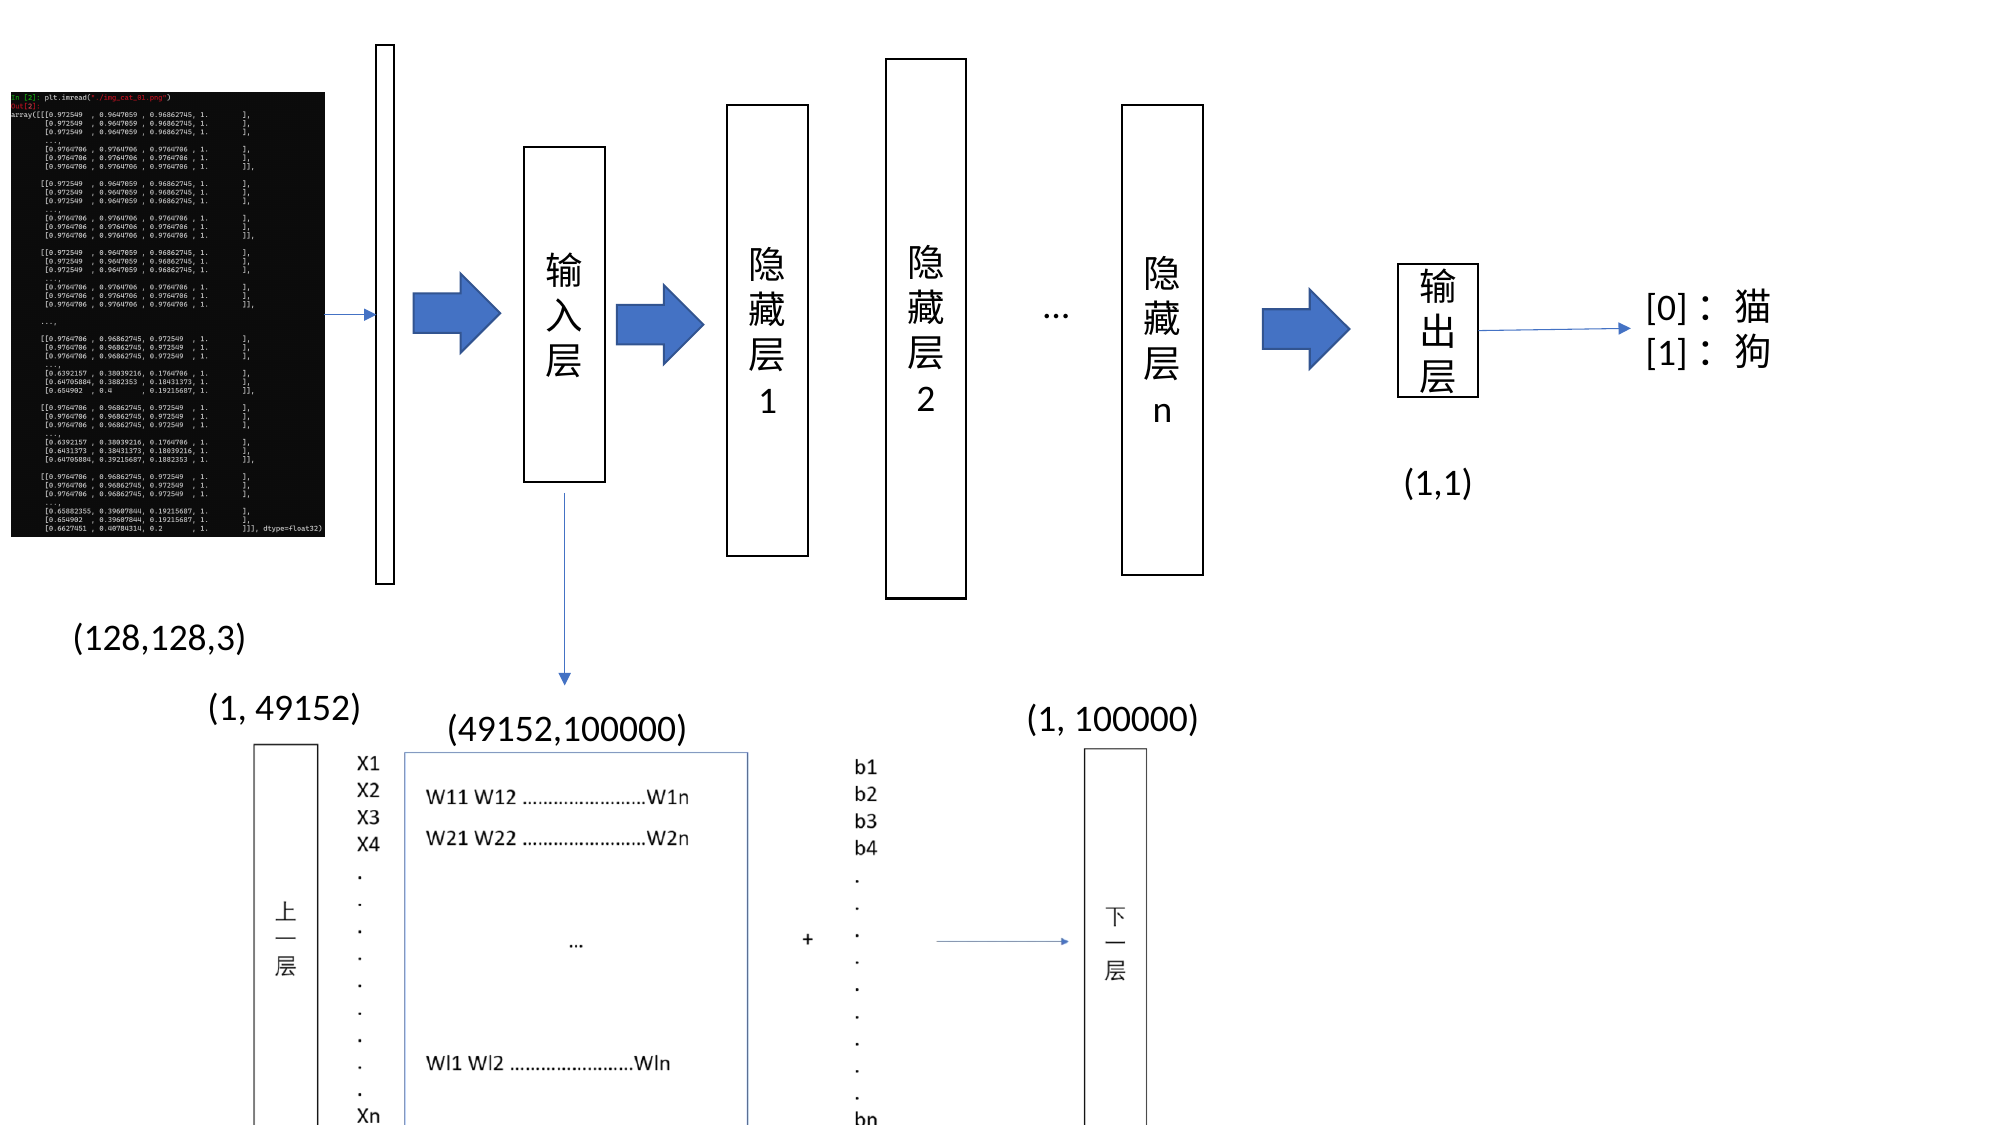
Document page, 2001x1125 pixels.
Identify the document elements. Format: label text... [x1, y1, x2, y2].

text_box [412, 271, 502, 356]
picture [243, 738, 1164, 1125]
text_box [1261, 287, 1351, 372]
text_box 隐藏层 n [1121, 104, 1204, 576]
text_box 隐藏层 1 [726, 104, 809, 557]
text_box (128,128,3) [57, 606, 262, 666]
text_box [615, 282, 705, 367]
text_box (1, 100000) [1011, 686, 1215, 746]
text_box (1, 49152) [192, 675, 377, 735]
text_box 隐藏层 2 [885, 58, 967, 600]
text_box [375, 44, 395, 585]
text_box [0]：猫 [1]：狗 [1630, 275, 1787, 381]
text_box 输出层 [1397, 263, 1479, 398]
text_box (1,1) [1388, 450, 1488, 511]
text_box 输入层 [523, 146, 606, 483]
picture [11, 92, 325, 537]
text_box … [1028, 273, 1085, 334]
text_box (49152,100000) [431, 696, 703, 738]
